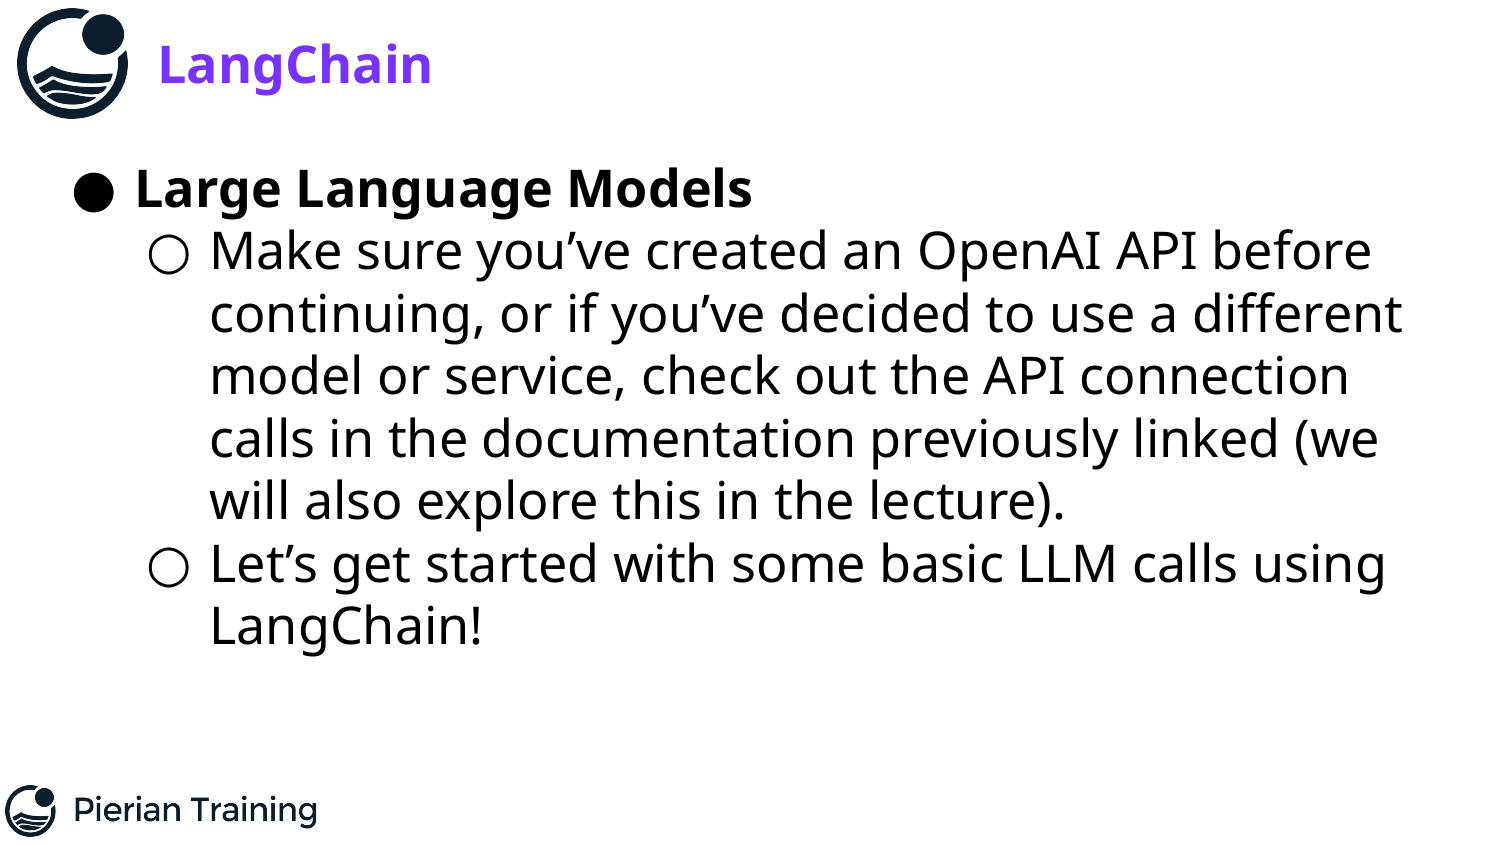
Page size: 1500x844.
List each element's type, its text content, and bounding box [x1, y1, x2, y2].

picture [4, 785, 318, 837]
picture [16, 8, 128, 120]
text_box LangChain [142, 16, 1239, 110]
text_box Large Language Models Make sure you’ve created an OpenAI API before continuing, or if you’ve decided to use a different model or service, check out the API connection calls in the documentation previously linked (we will also explore this in the lecture). Let’s get started with some basic LLM calls using LangChain! [44, 140, 1432, 670]
